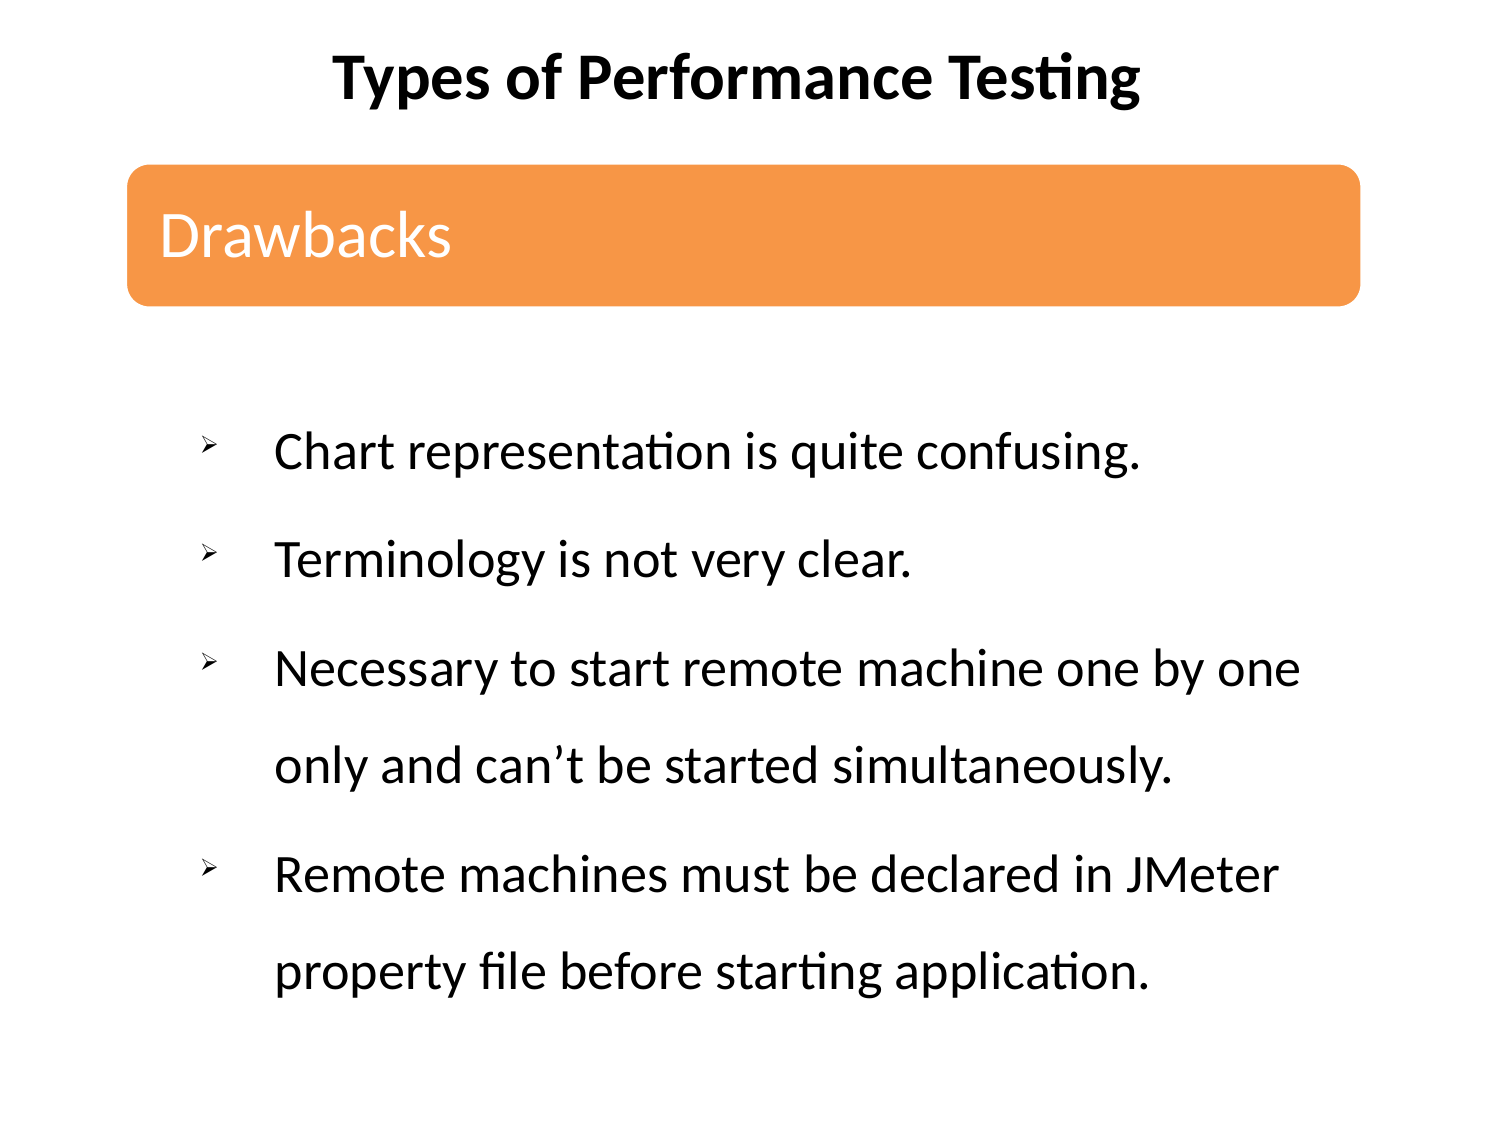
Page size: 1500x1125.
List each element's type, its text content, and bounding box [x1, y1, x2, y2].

text_box Types of Performance Testing [137, 24, 1338, 150]
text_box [124, 162, 1363, 426]
subtitle Chart representation is quite confusing. Terminology is not very clear. Necessary to start remote machine one by one only and can’t be started simultaneously. Remote machines must be declared in JMeter property file before starting application. [168, 375, 1388, 1075]
